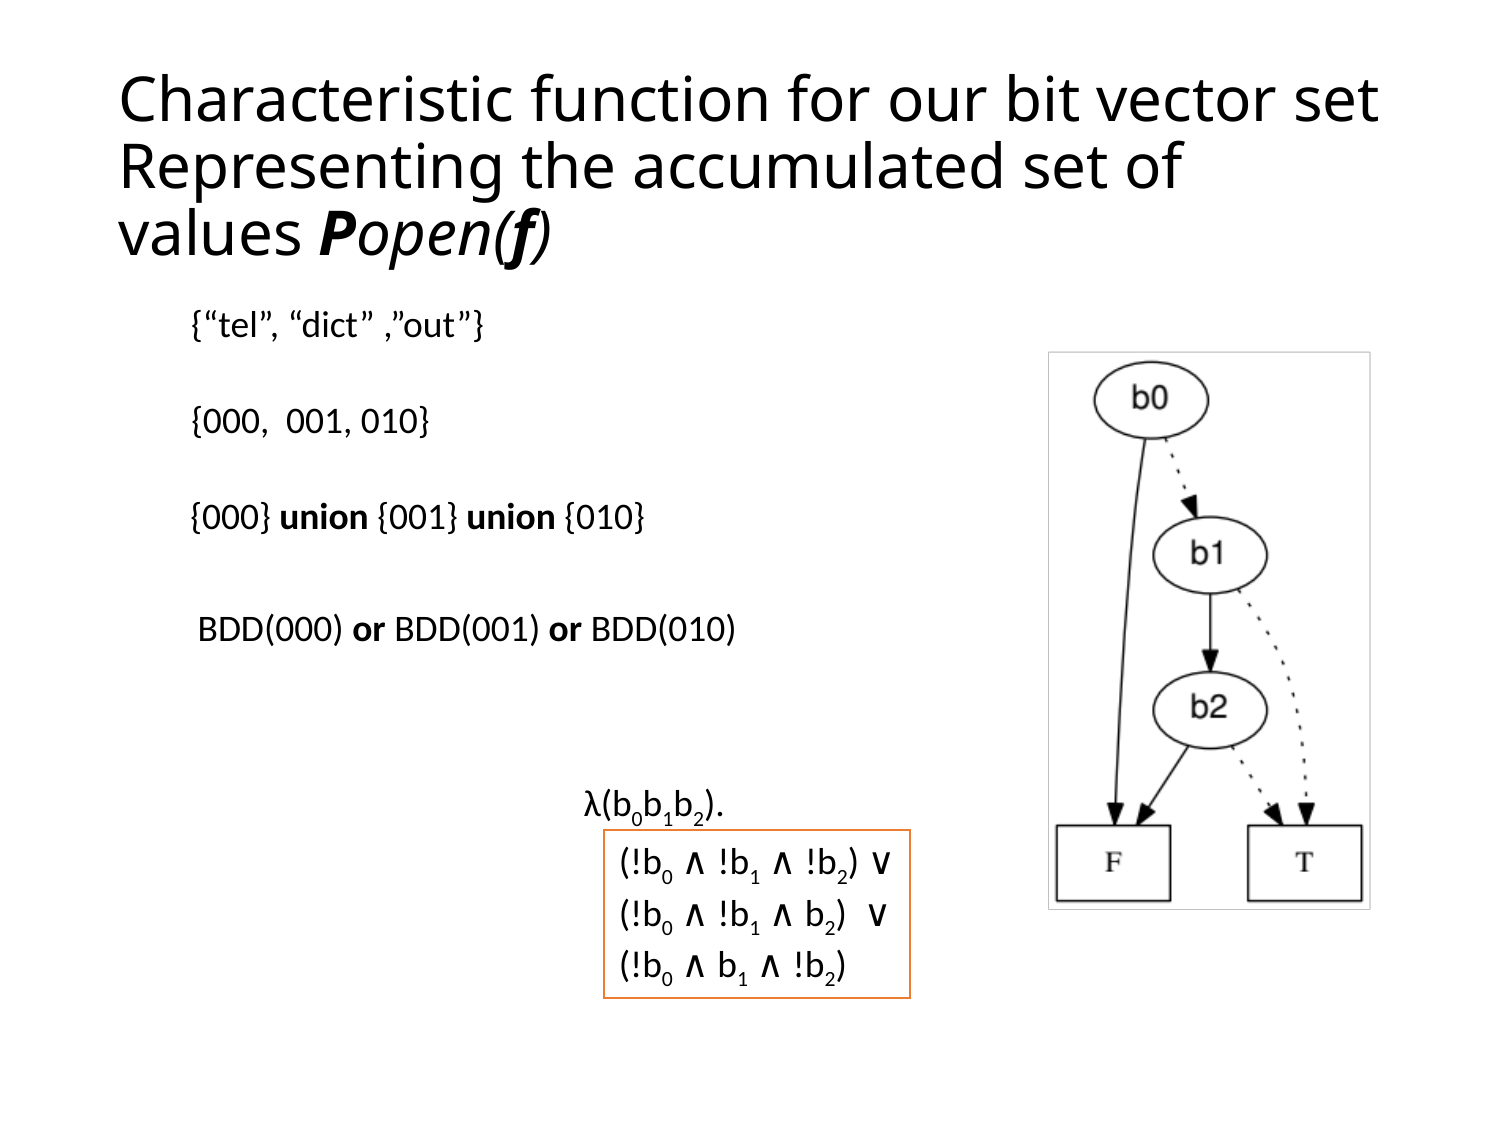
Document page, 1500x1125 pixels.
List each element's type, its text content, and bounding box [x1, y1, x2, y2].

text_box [568, 277, 1443, 982]
text_box {000} union {001} union {010} [175, 484, 568, 545]
text_box BDD(000) or BDD(001) or BDD(010) [183, 596, 568, 657]
text_box {000, 001, 010} [176, 388, 445, 449]
title Characteristic function for our bit vector set Representing the accumulated set of values Popen(f) [103, 59, 1397, 278]
text_box {“tel”, “dict” ,”out”} [176, 292, 500, 353]
